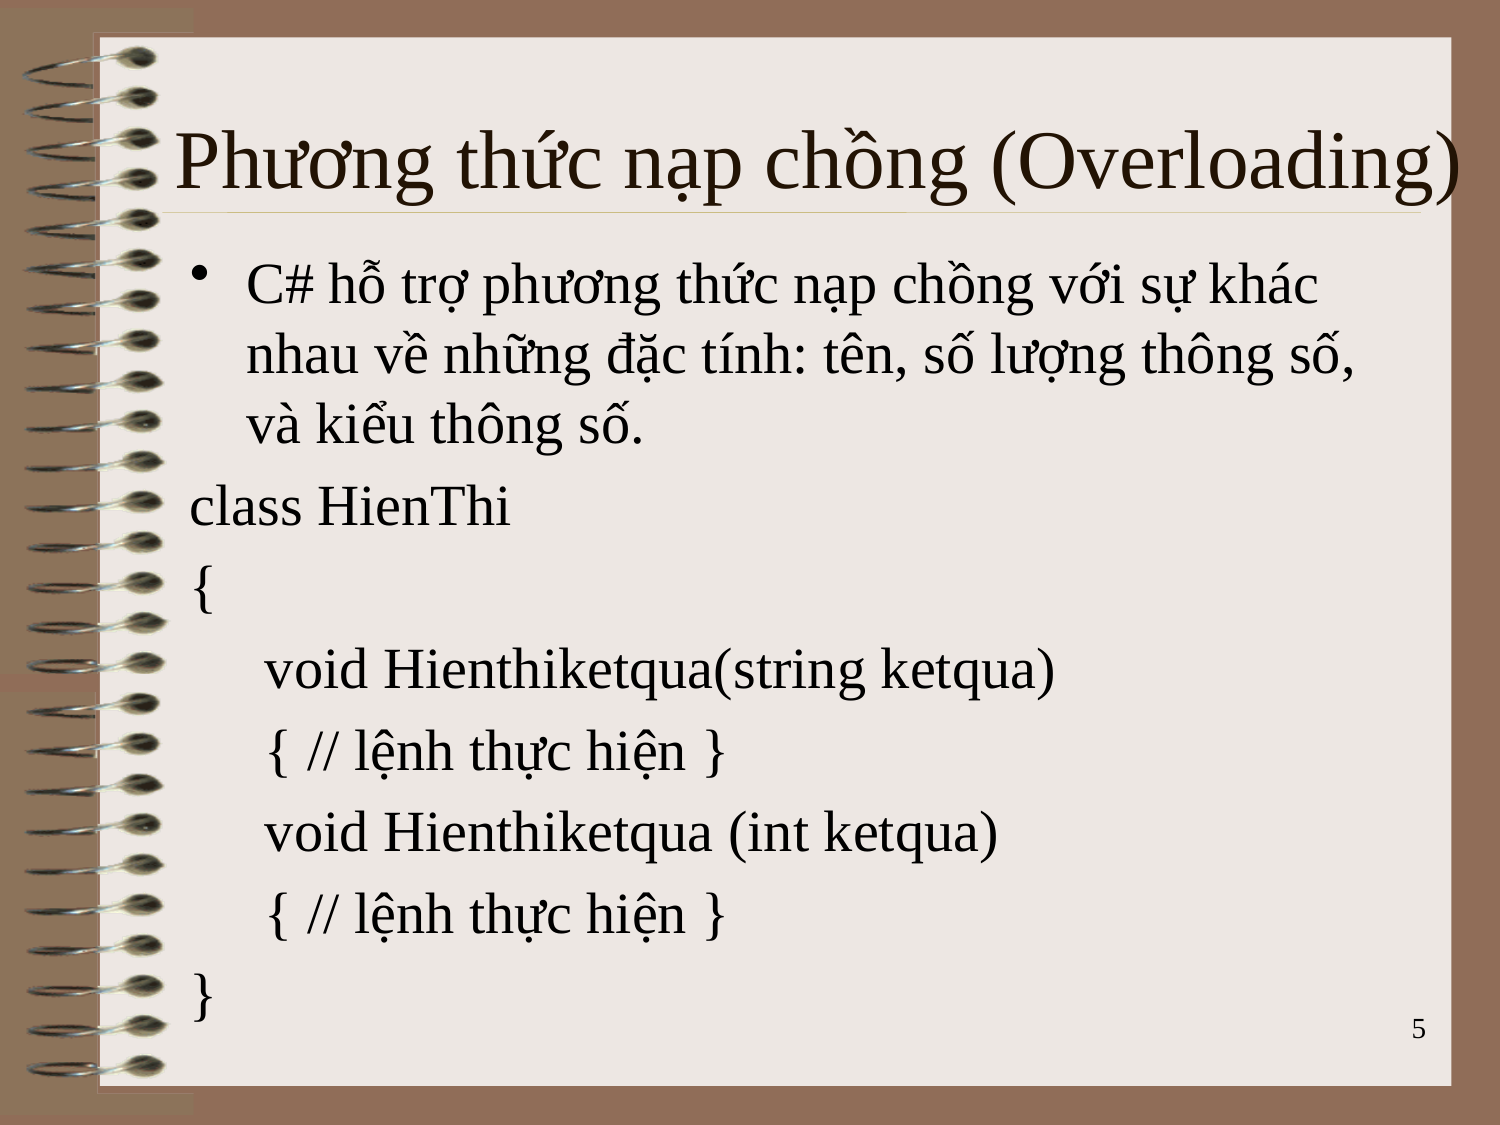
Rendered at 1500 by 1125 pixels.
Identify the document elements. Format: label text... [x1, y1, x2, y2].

title Phương thức nạp chồng (Overloading) [137, 62, 1500, 213]
slide_number 5 [1128, 1001, 1442, 1077]
picture [0, 8, 194, 674]
picture [0, 692, 194, 1115]
list C# hỗ trợ phương thức nạp chồng với sự khác nhau về những đặc tính: tên, số lượng thông số, và kiểu thông số. class HienThi { void Hienthiketqua(string ketqua) { // lệnh thực hiện } void Hienthiketqua (int ketqua) { // lệnh thực hiện } } [174, 237, 1425, 913]
